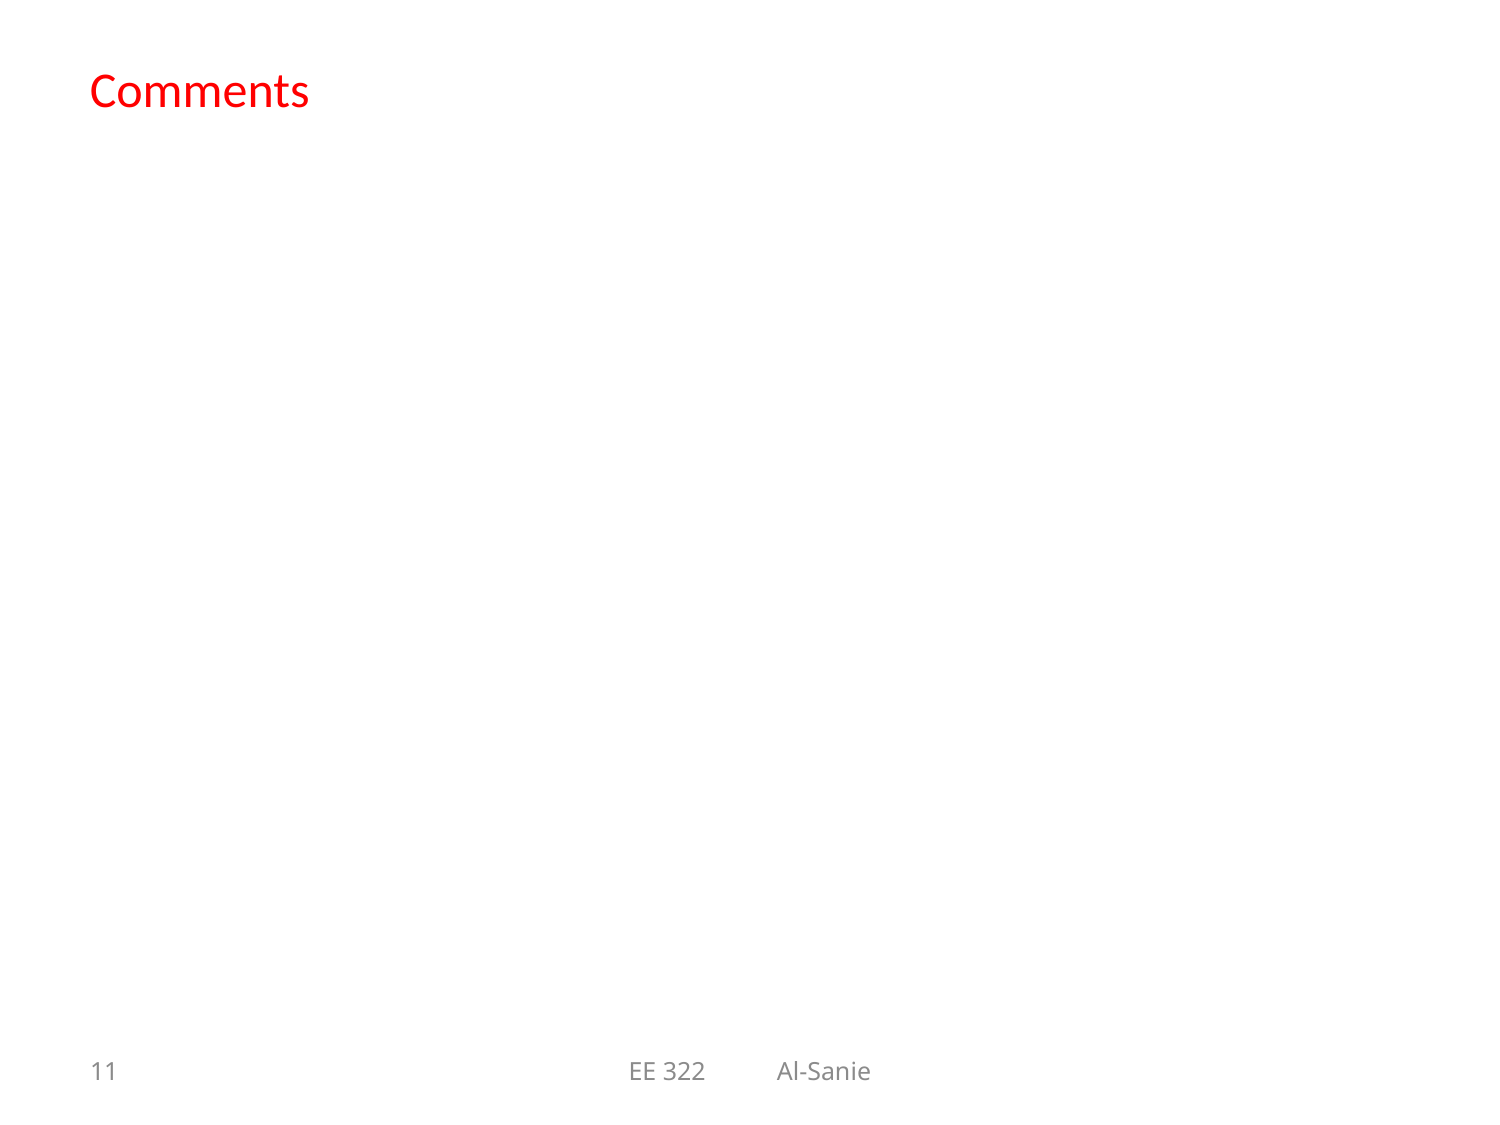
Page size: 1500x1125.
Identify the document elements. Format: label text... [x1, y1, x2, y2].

footer EE 322 Al-Sanie [512, 1042, 988, 1103]
slide_number 11 [75, 1042, 425, 1103]
text_box Comments [74, 49, 513, 125]
